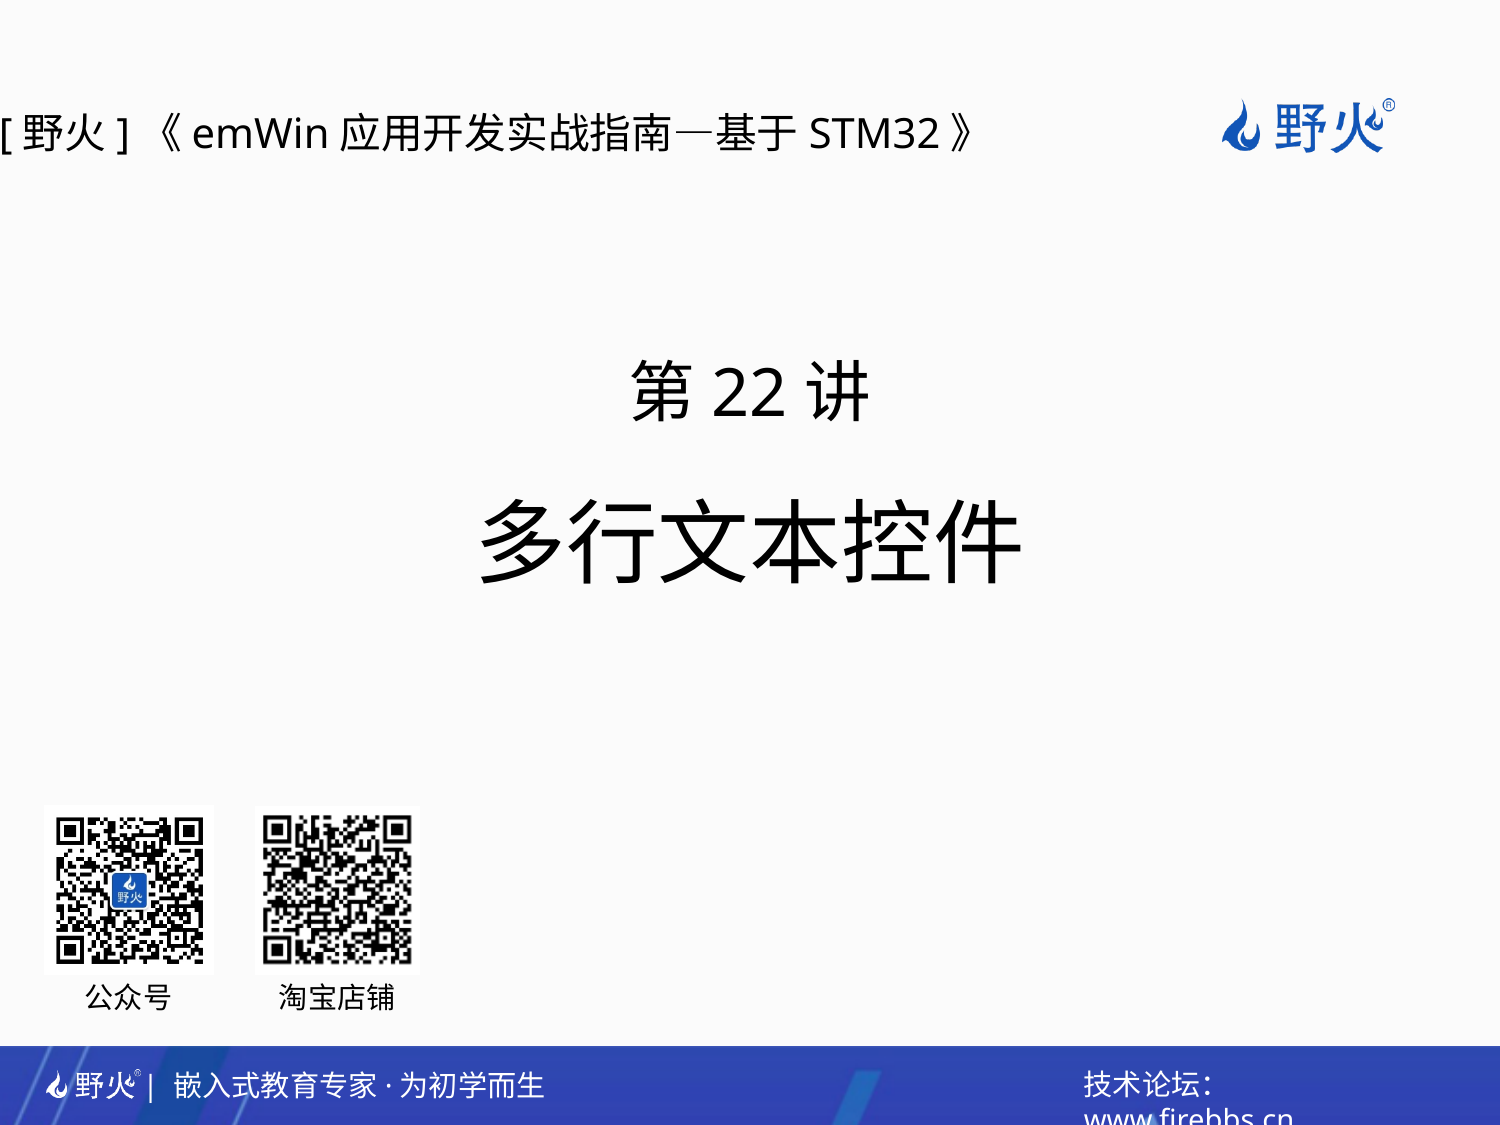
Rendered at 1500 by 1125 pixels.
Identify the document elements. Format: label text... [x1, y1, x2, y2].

text_box 淘宝店铺 [264, 982, 411, 1022]
picture [1222, 98, 1395, 153]
picture [255, 806, 420, 975]
picture [1103, 1115, 1109, 1125]
picture [1227, 1116, 1236, 1125]
picture [1192, 1116, 1200, 1121]
picture [1092, 1117, 1097, 1125]
text_box 第22讲 多行文本控件 [94, 302, 1406, 603]
picture [1115, 1117, 1120, 1125]
picture [43, 804, 214, 975]
picture [1138, 1117, 1143, 1125]
picture [0, 1046, 1500, 1125]
text_box [野火]《emWin应用开发实战指南—基于STM32》 [0, 99, 1008, 164]
text_box 公众号 [69, 983, 188, 1022]
picture [1281, 1116, 1289, 1125]
picture [1126, 1115, 1132, 1125]
picture [1209, 1116, 1218, 1125]
